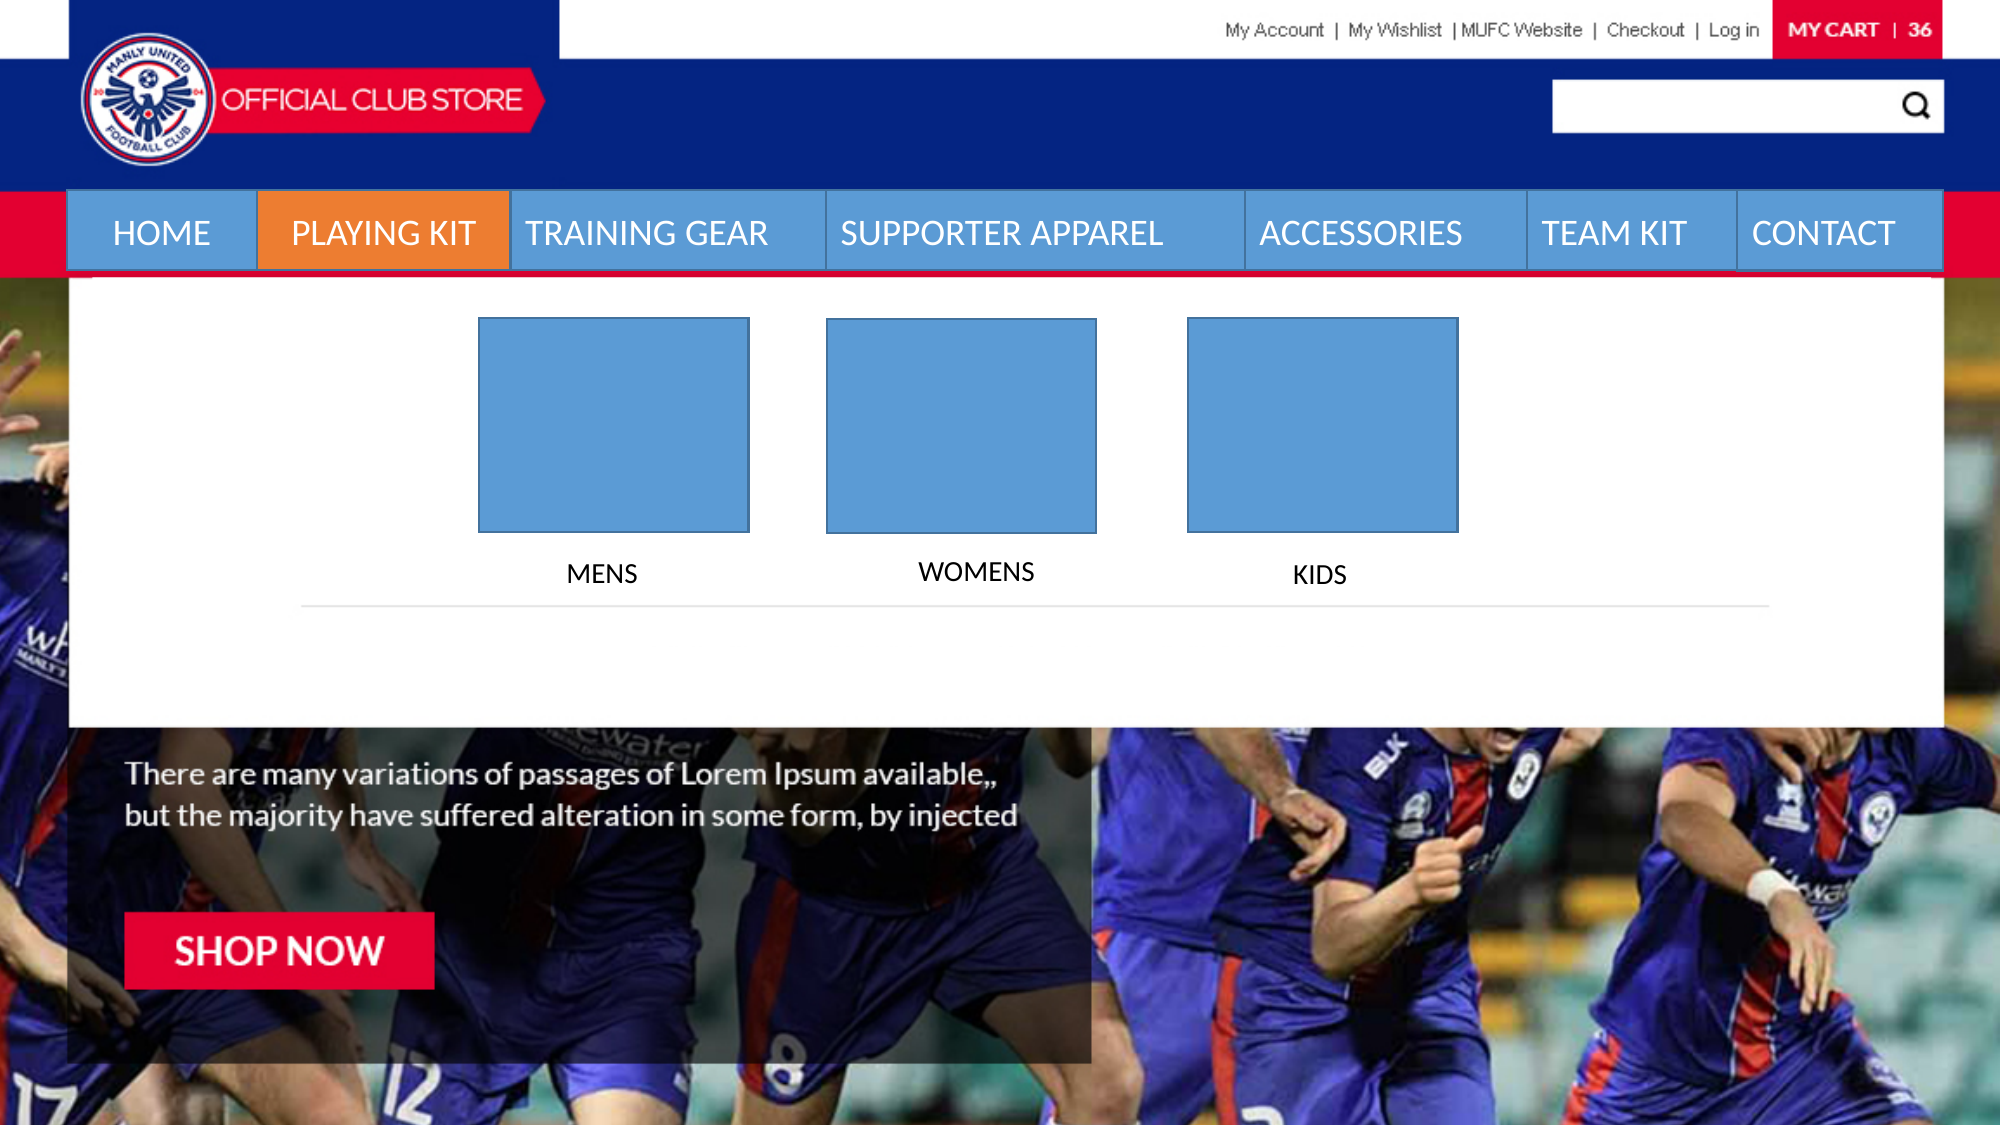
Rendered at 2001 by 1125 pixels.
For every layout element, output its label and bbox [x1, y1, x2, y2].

text_box [66, 189, 1944, 271]
picture [0, 0, 2000, 1125]
